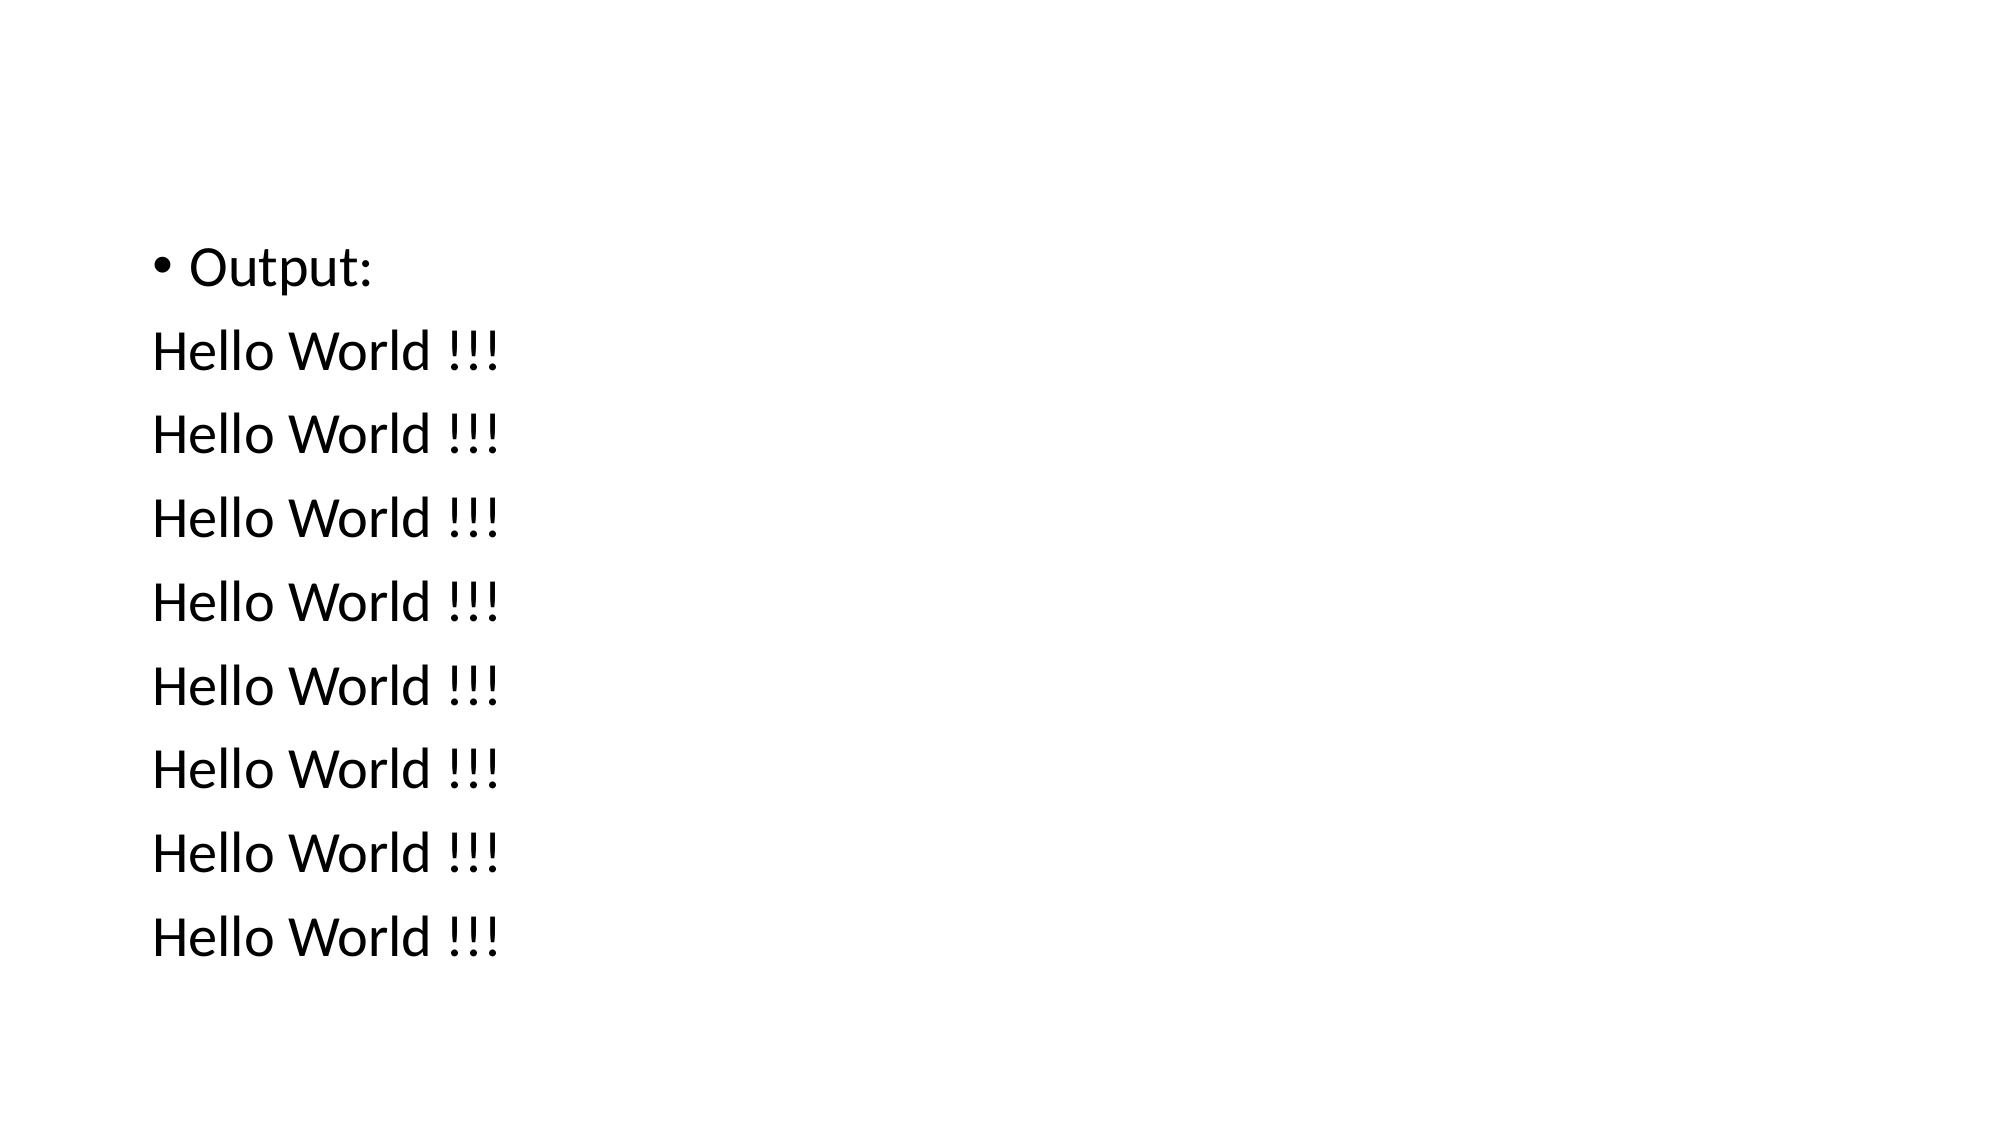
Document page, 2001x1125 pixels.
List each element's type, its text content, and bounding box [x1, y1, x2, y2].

list Output: Hello World !!! Hello World !!! Hello World !!! Hello World !!! Hello World !!! Hello World !!! Hello World !!! Hello World !!! [137, 228, 1863, 995]
